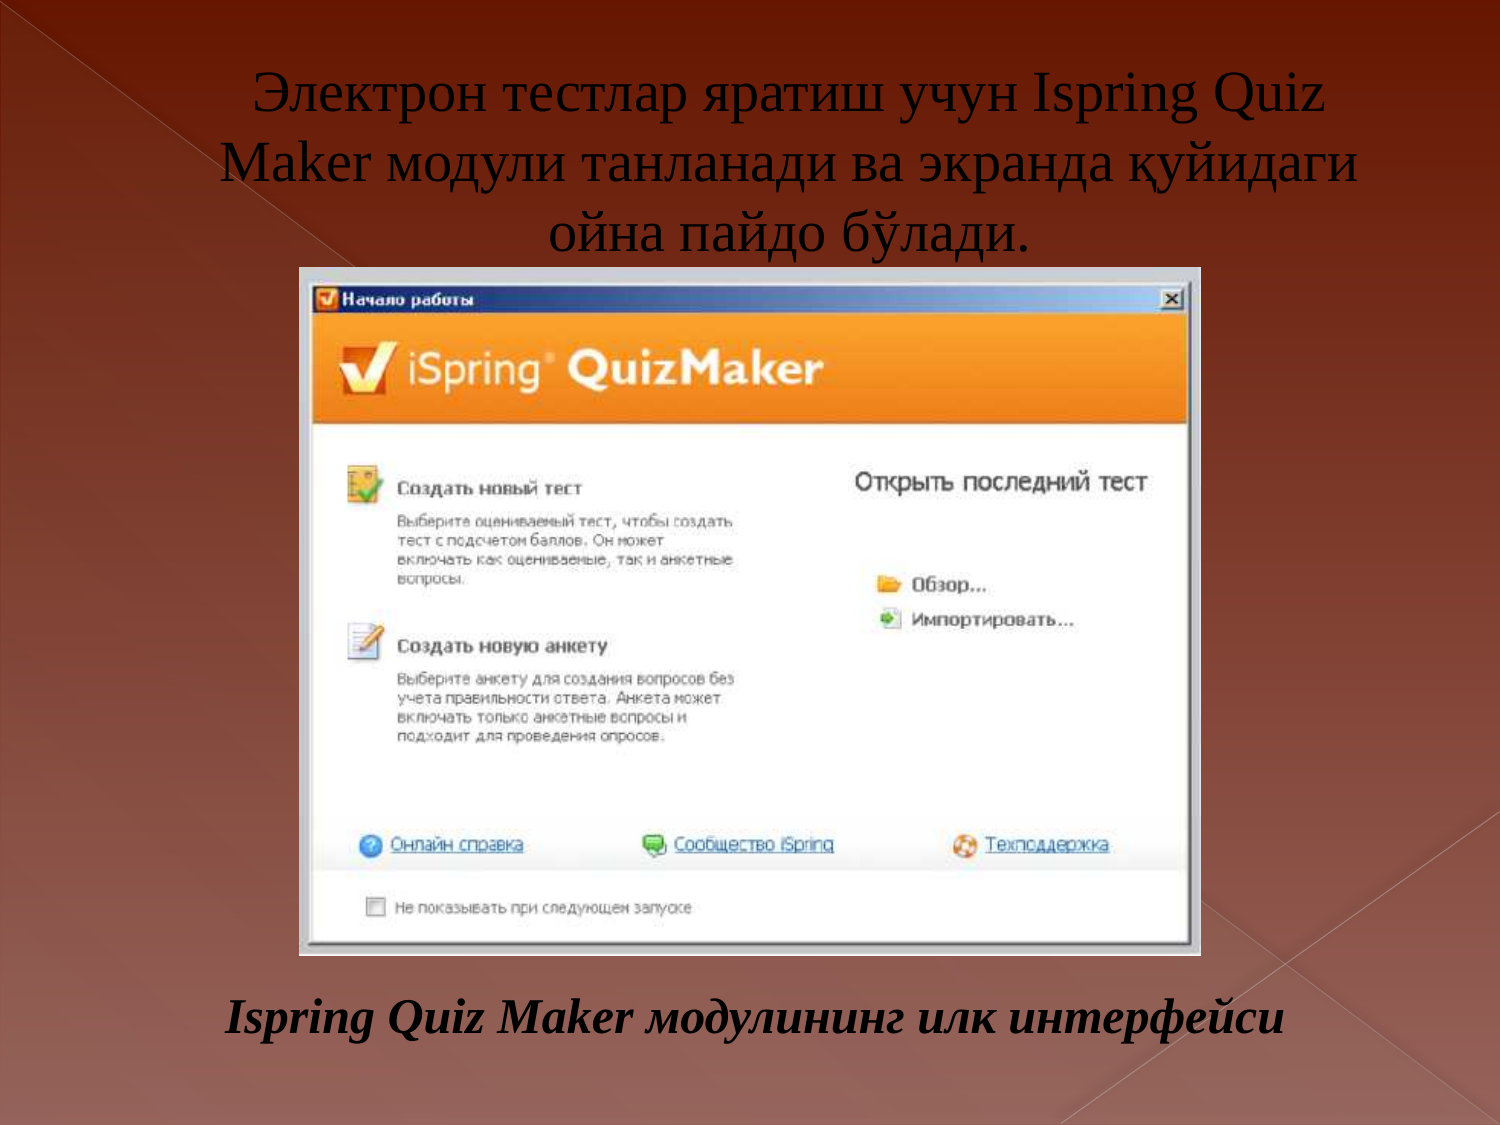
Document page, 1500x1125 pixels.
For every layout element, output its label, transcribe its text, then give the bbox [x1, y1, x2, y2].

picture [299, 267, 1201, 956]
list Ispring Quiz Maker модулининг илк интерфейси [75, 975, 1425, 1059]
title Электрон тестлар яратиш учун Ispring Quiz Maker модули танланади ва экранда қуйидаги ойна пайдо бўлади. [75, 43, 1425, 274]
